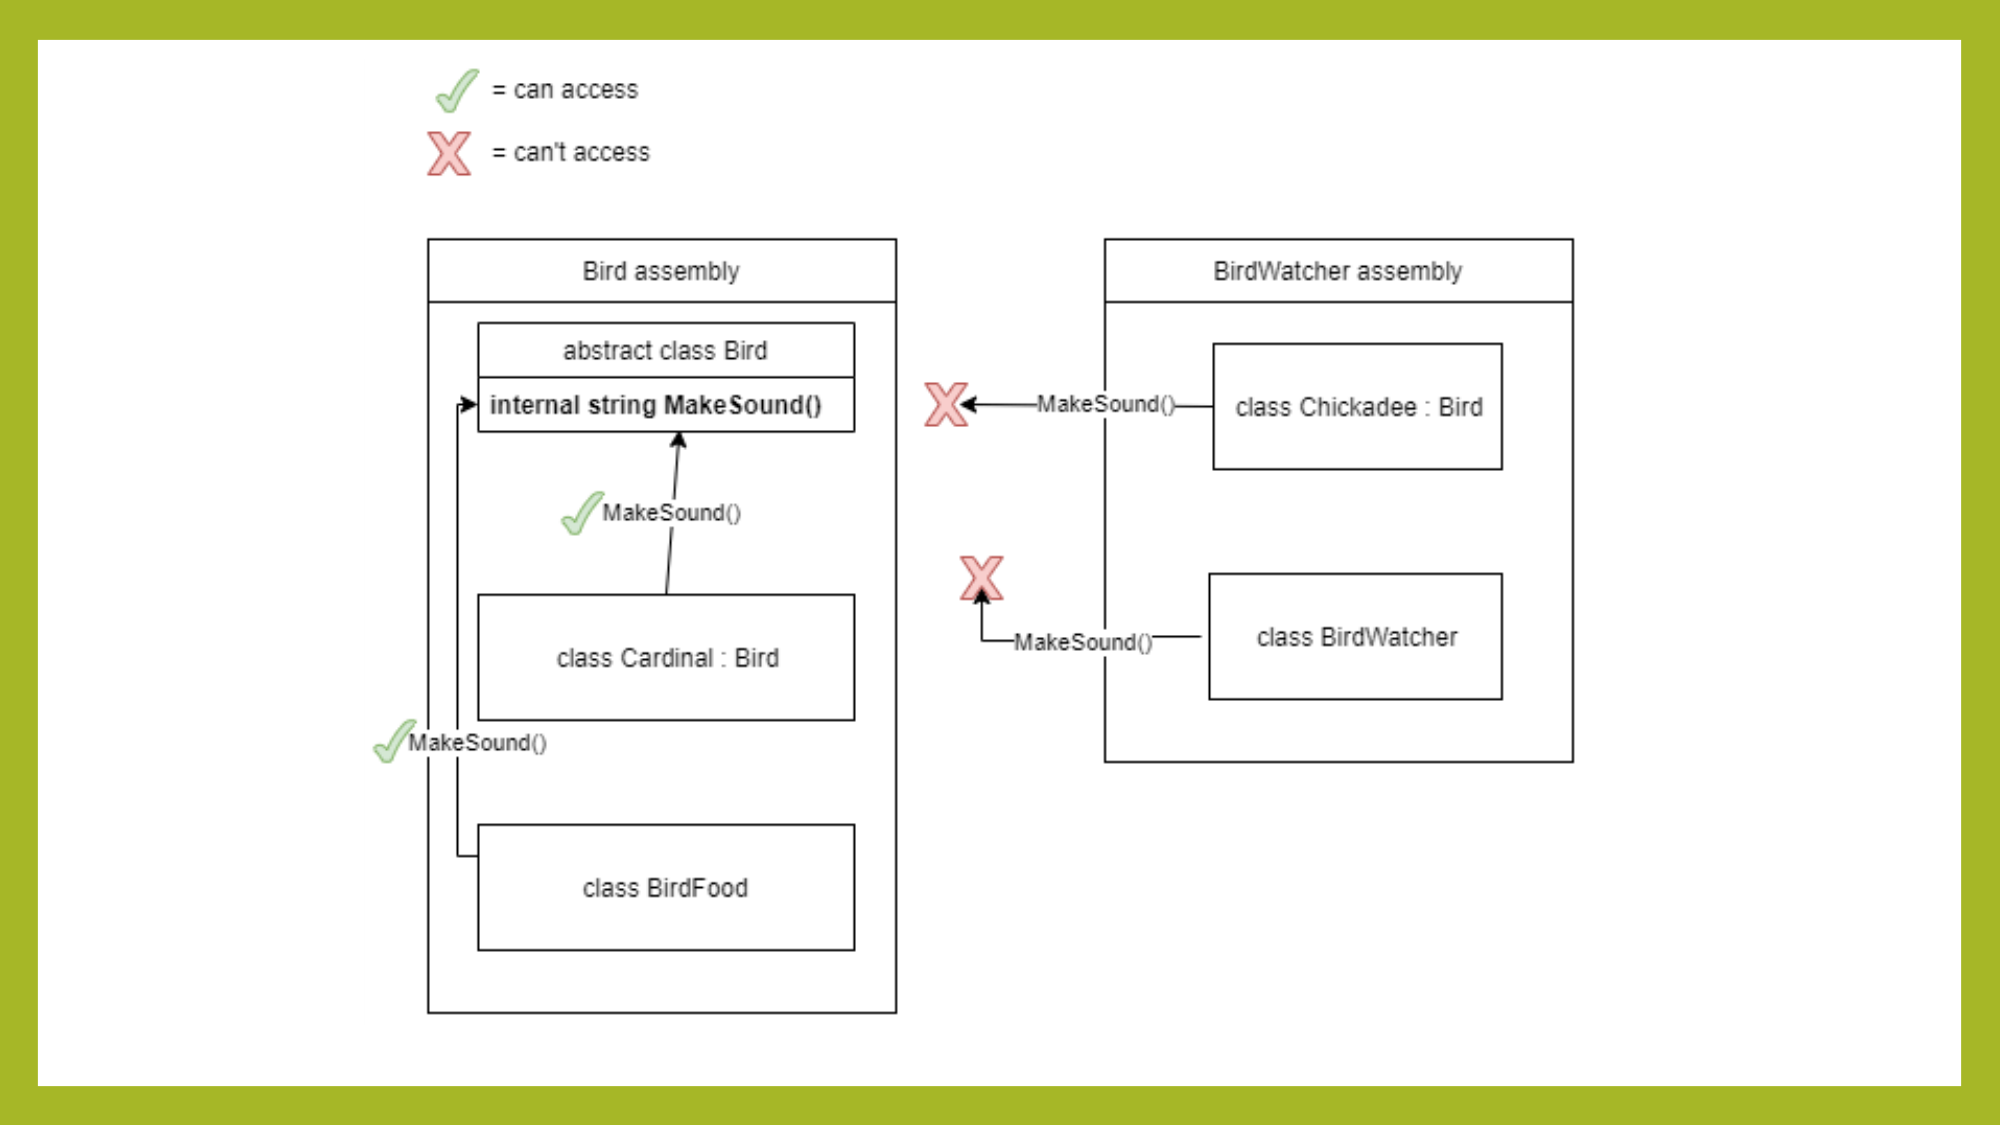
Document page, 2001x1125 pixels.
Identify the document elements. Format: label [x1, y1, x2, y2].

picture [362, 59, 1586, 1025]
